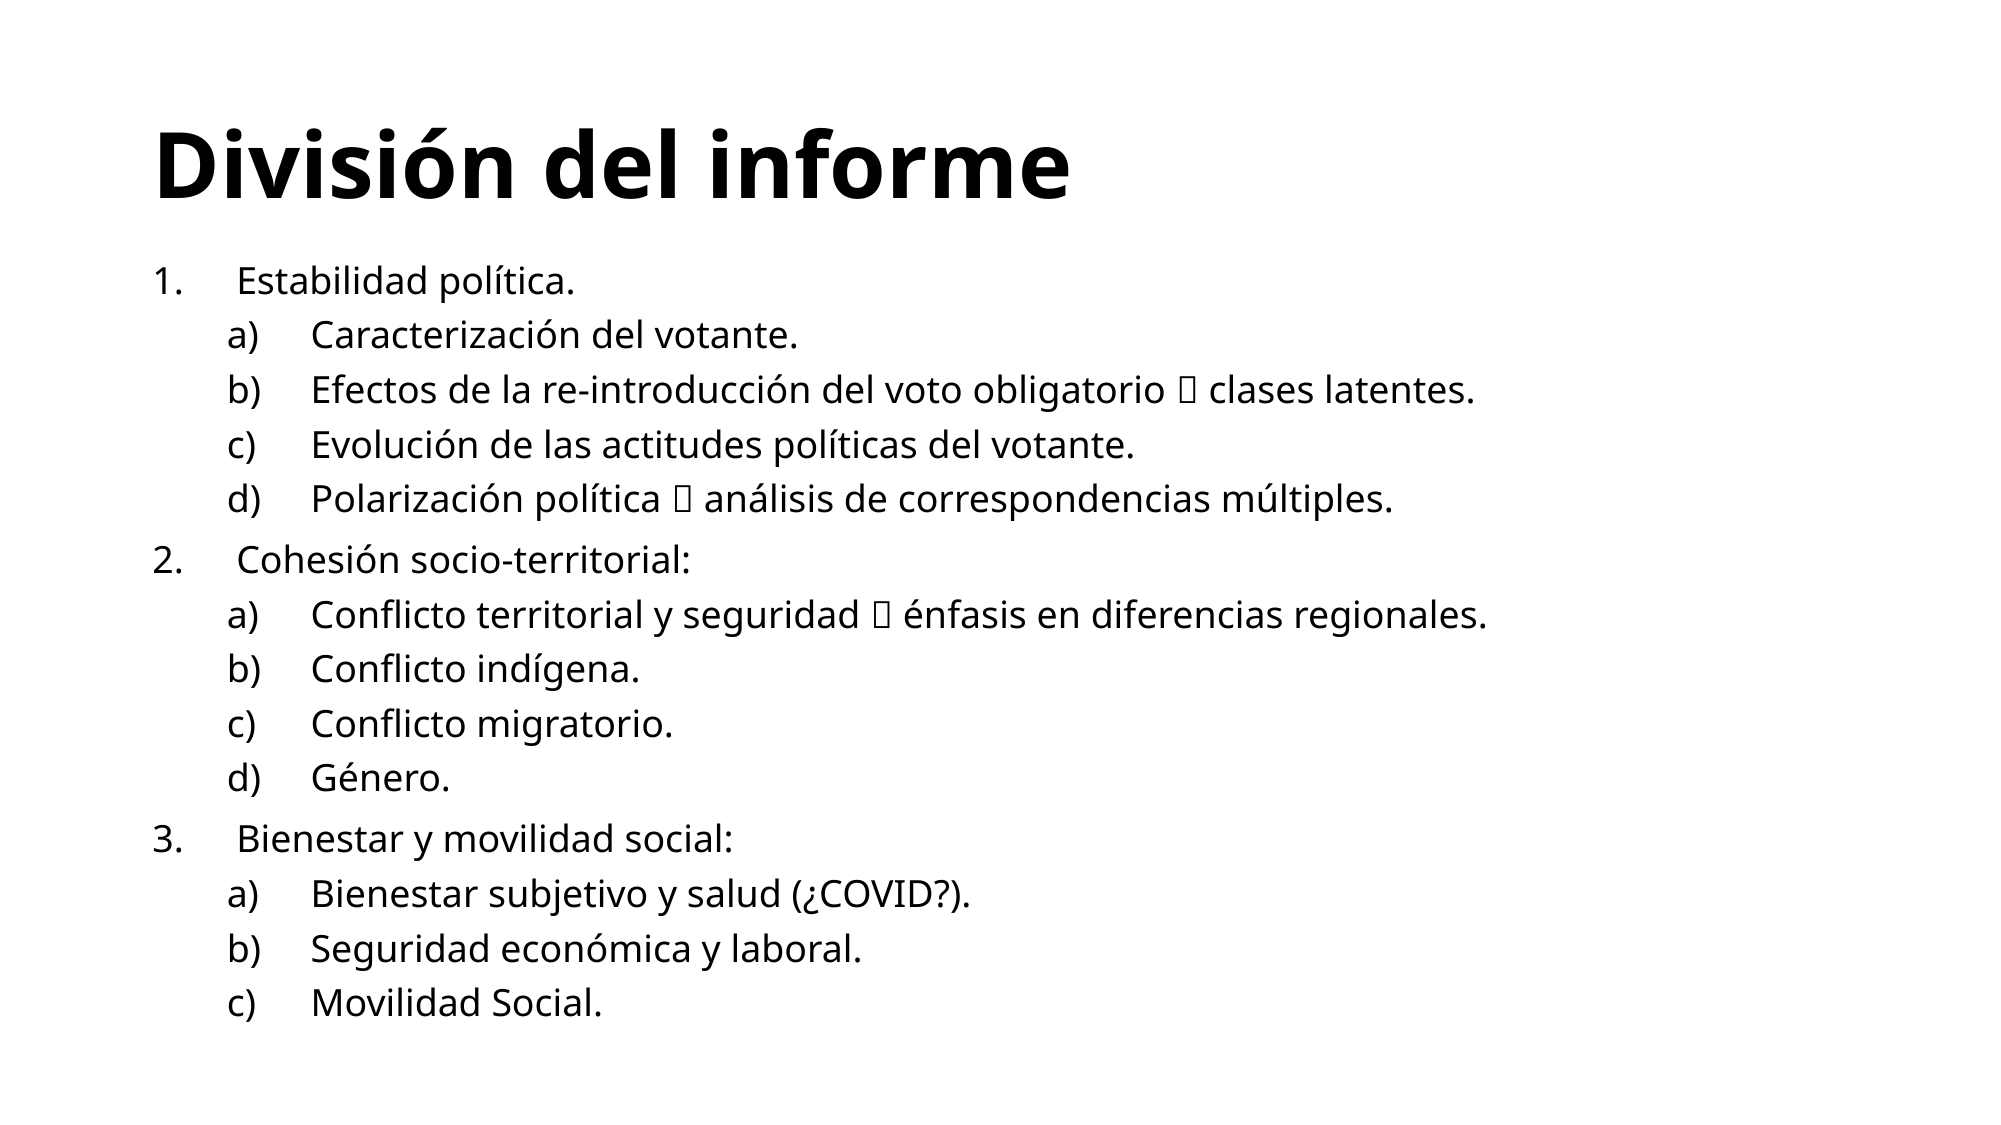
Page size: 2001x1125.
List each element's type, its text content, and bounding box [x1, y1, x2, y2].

list Estabilidad política. Caracterización del votante. Efectos de la re-introducción del voto obligatorio  clases latentes. Evolución de las actitudes políticas del votante. Polarización política  análisis de correspondencias múltiples. Cohesión socio-territorial: Conflicto territorial y seguridad  énfasis en diferencias regionales. Conflicto indígena. Conflicto migratorio. Género. Bienestar y movilidad social: Bienestar subjetivo y salud (¿COVID?). Seguridad económica y laboral. Movilidad Social. [137, 254, 1863, 1043]
title División del informe [137, 59, 1863, 254]
